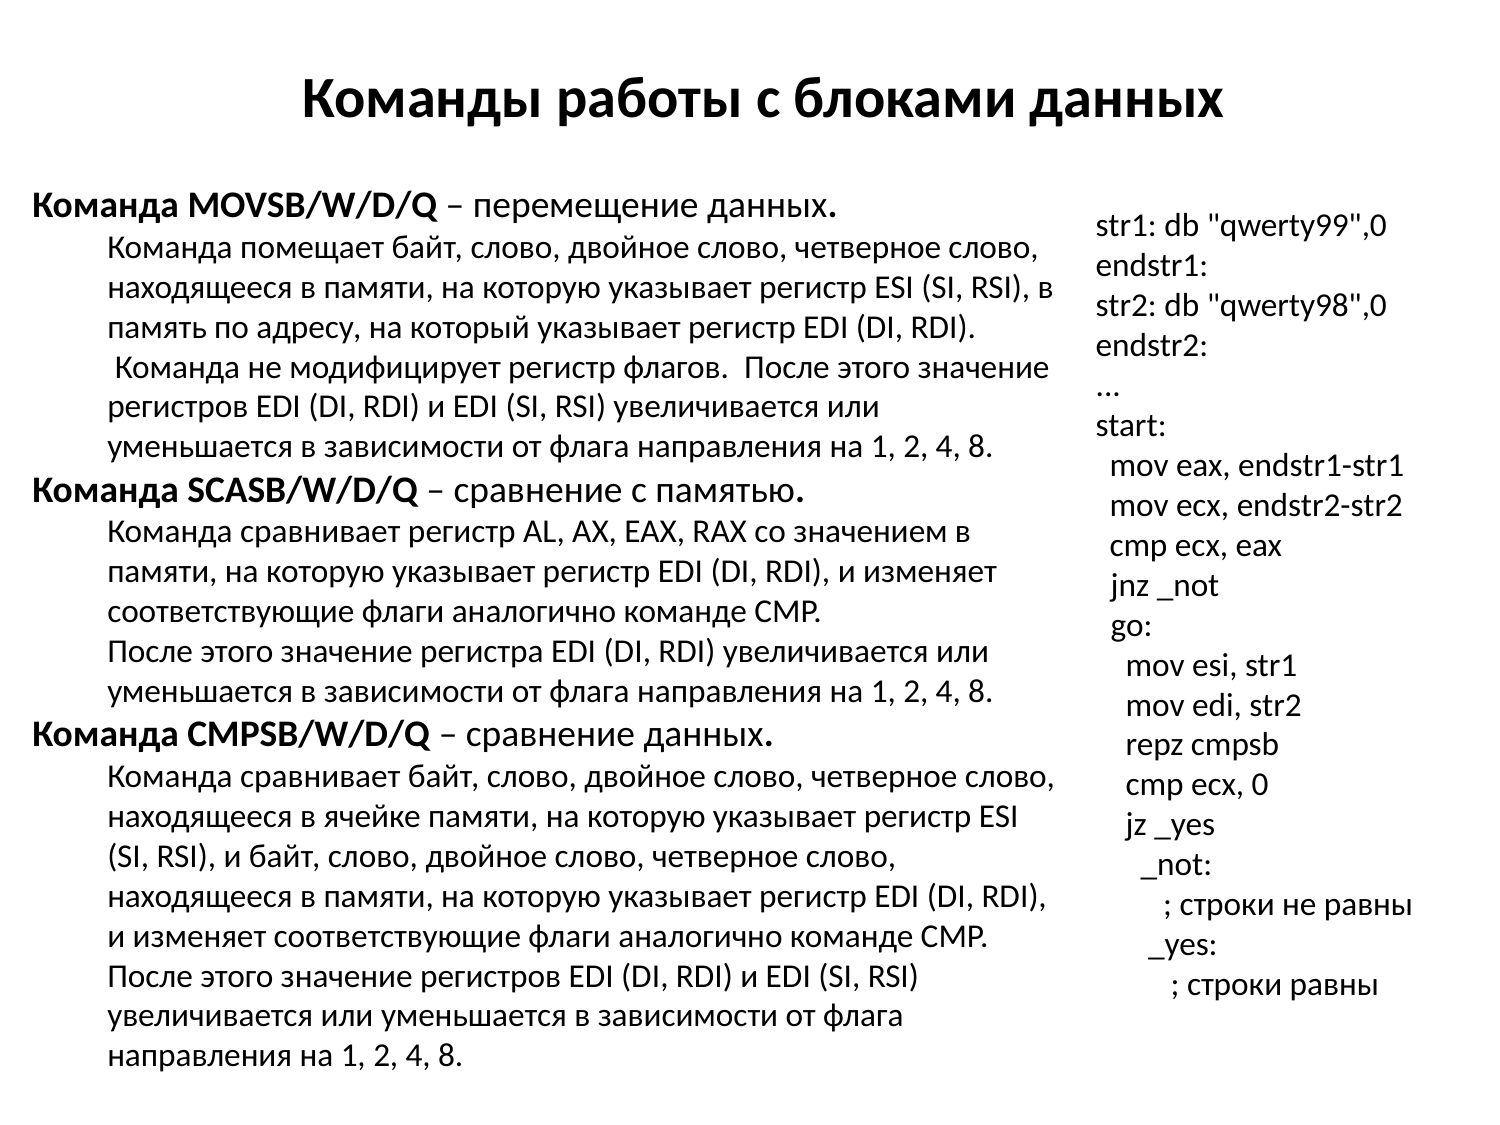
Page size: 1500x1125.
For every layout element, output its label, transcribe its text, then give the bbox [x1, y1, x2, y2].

text_box Команда MOVSB/W/D/Q – перемещение данных. Команда помещает байт, слово, двойное слово, четверное слово, находящееся в памяти, на которую указывает регистр ESI (SI, RSI), в память по адресу, на который указывает регистр EDI (DI, RDI). Команда не модифицирует регистр флагов. После этого значение регистров EDI (DI, RDI) и EDI (SI, RSI) увеличивается или уменьшается в зависимости от флага направления на 1, 2, 4, 8. Команда SCASB/W/D/Q – сравнение с памятью. Команда сравнивает регистр AL, AX, EAX, RAX со значением в памяти, на которую указывает регистр EDI (DI, RDI), и изменяет соответствующие флаги аналогично команде CMP. После этого значение регистра EDI (DI, RDI) увеличивается или уменьшается в зависимости от флага направления на 1, 2, 4, 8. Команда CMPSB/W/D/Q – сравнение данных. Команда сравнивает байт, слово, двойное слово, четверное слово, находящееся в ячейке памяти, на которую указывает регистр ESI (SI, RSI), и байт, слово, двойное слово, четверное слово, находящееся в памяти, на которую указывает регистр EDI (DI, RDI), и изменяет соответствующие флаги аналогично команде CMP. После этого значение регистров EDI (DI, RDI) и EDI (SI, RSI) увеличивается или уменьшается в зависимости от флага направления на 1, 2, 4, 8. [17, 172, 1081, 1081]
text_box str1: db "qwerty99",0 endstr1: str2: db "qwerty98",0 endstr2: ... start: mov eax, endstr1-str1 mov ecx, endstr2-str2 cmp ecx, eax jnz _not go: mov esi, str1 mov edi, str2 repz cmpsb cmp ecx, 0 jz _yes _not: ; строки не равны _yes: ; строки равны [1080, 196, 1483, 1010]
title Команды работы с блоками данных [88, 35, 1439, 154]
